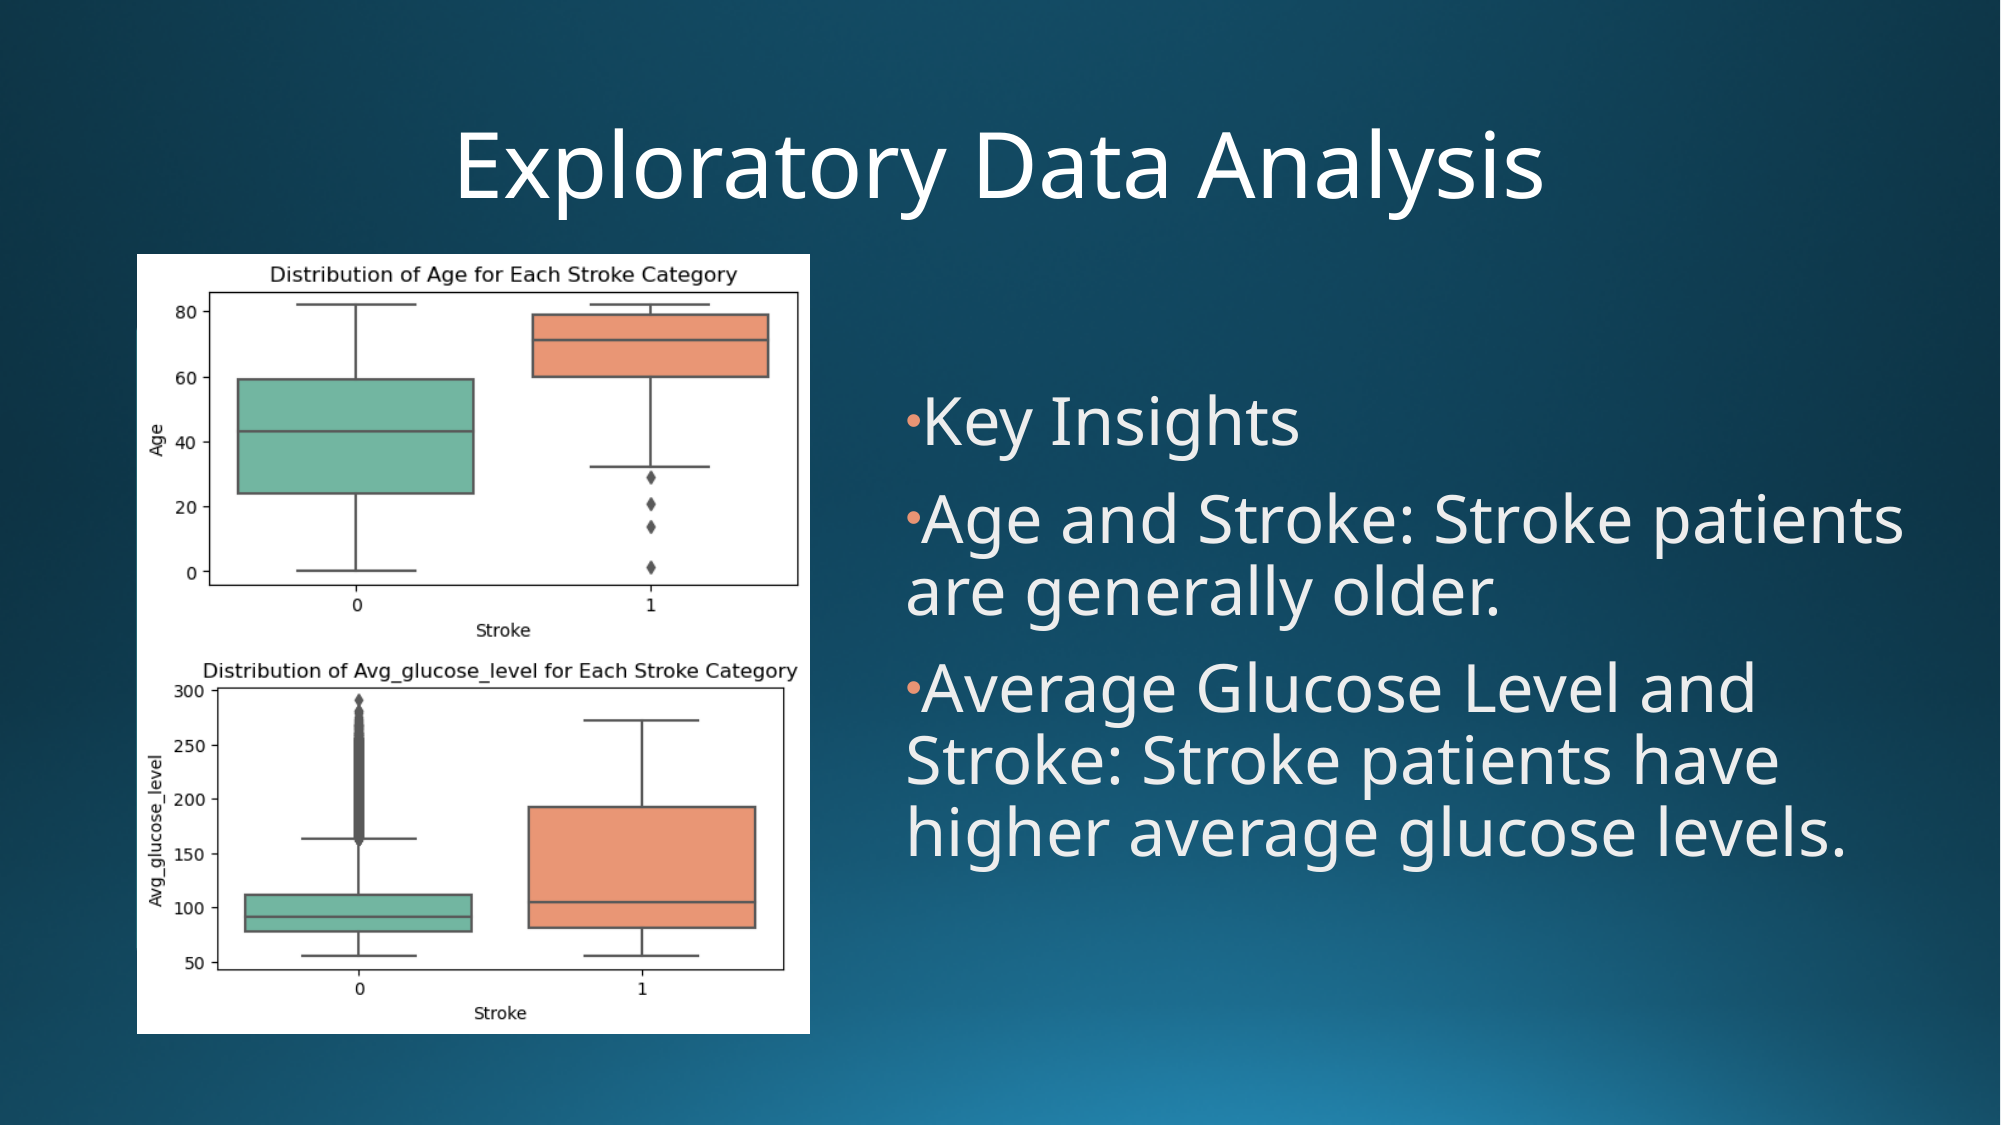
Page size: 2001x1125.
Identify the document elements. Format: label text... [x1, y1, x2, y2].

text_box Key Insights Age and Stroke: Stroke patients are generally older. Average Glucose Level and Stroke: Stroke patients have higher average glucose levels. [890, 380, 1965, 820]
title Exploratory Data Analysis [137, 59, 1863, 278]
picture [0, 0, 2001, 1125]
